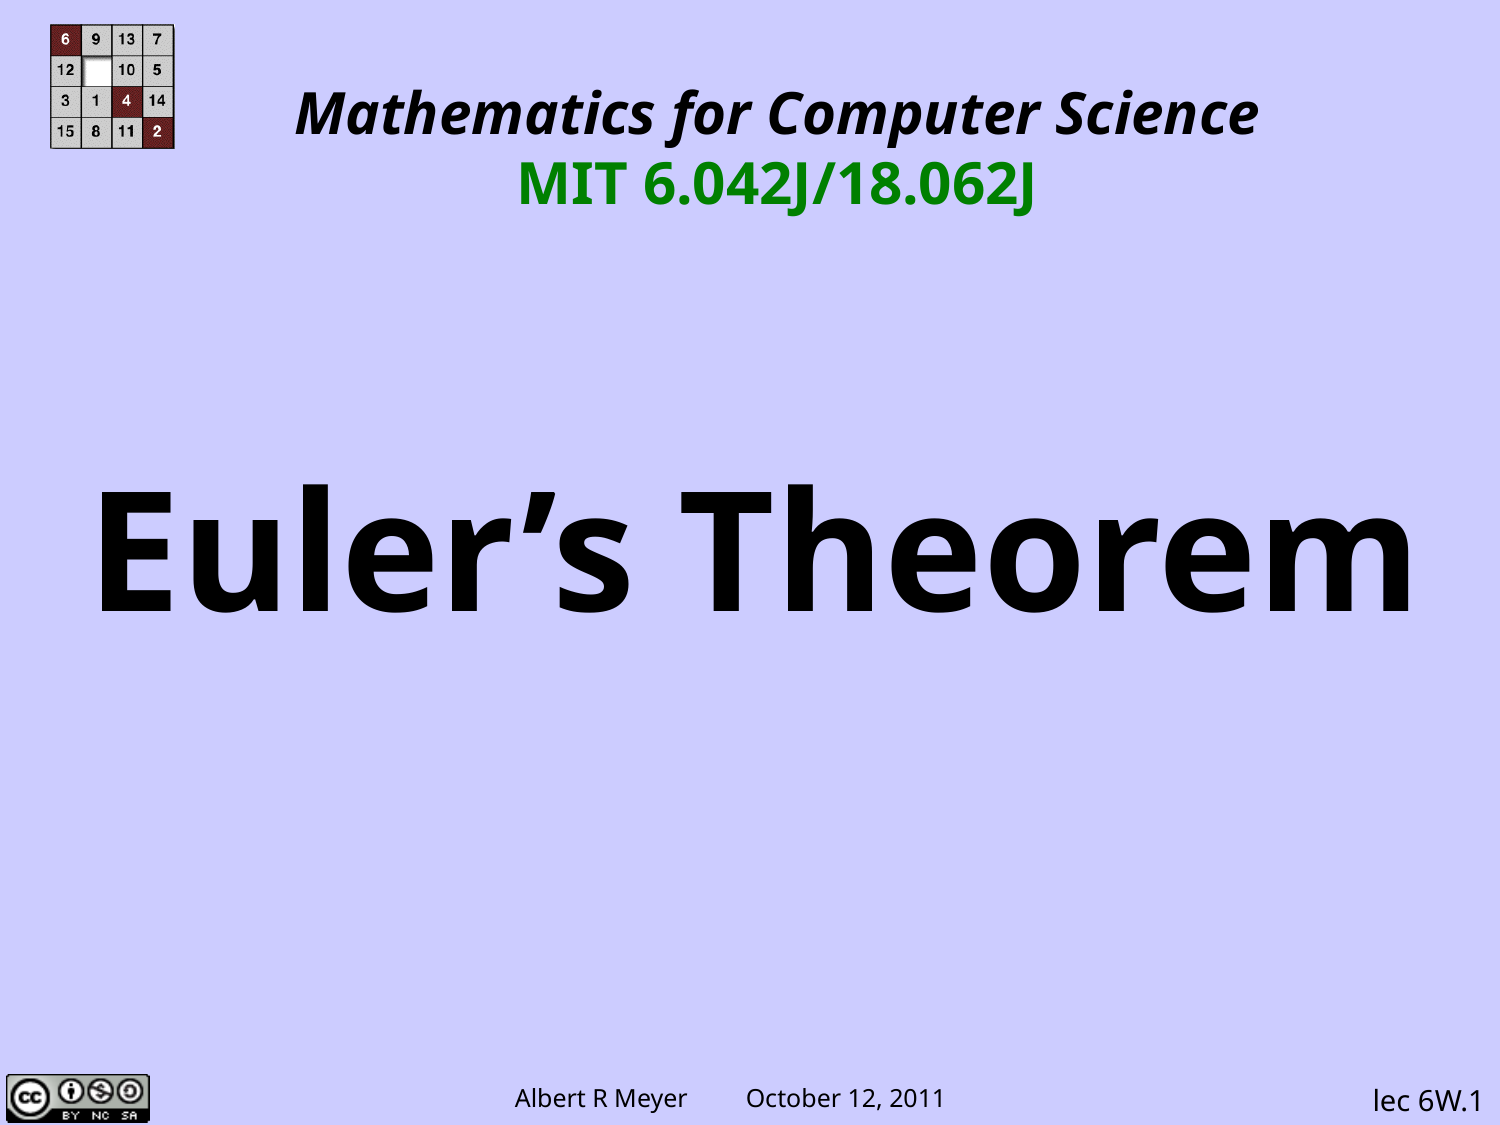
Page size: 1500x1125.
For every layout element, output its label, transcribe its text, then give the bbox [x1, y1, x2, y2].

text_box Mathematics for Computer Science MIT 6.042J/18.062J [279, 68, 1276, 224]
slide_number lec 6W.1 [1062, 1074, 1500, 1125]
subtitle Euler’s Theorem [46, 437, 1463, 688]
picture [50, 24, 175, 149]
picture [6, 1074, 150, 1123]
